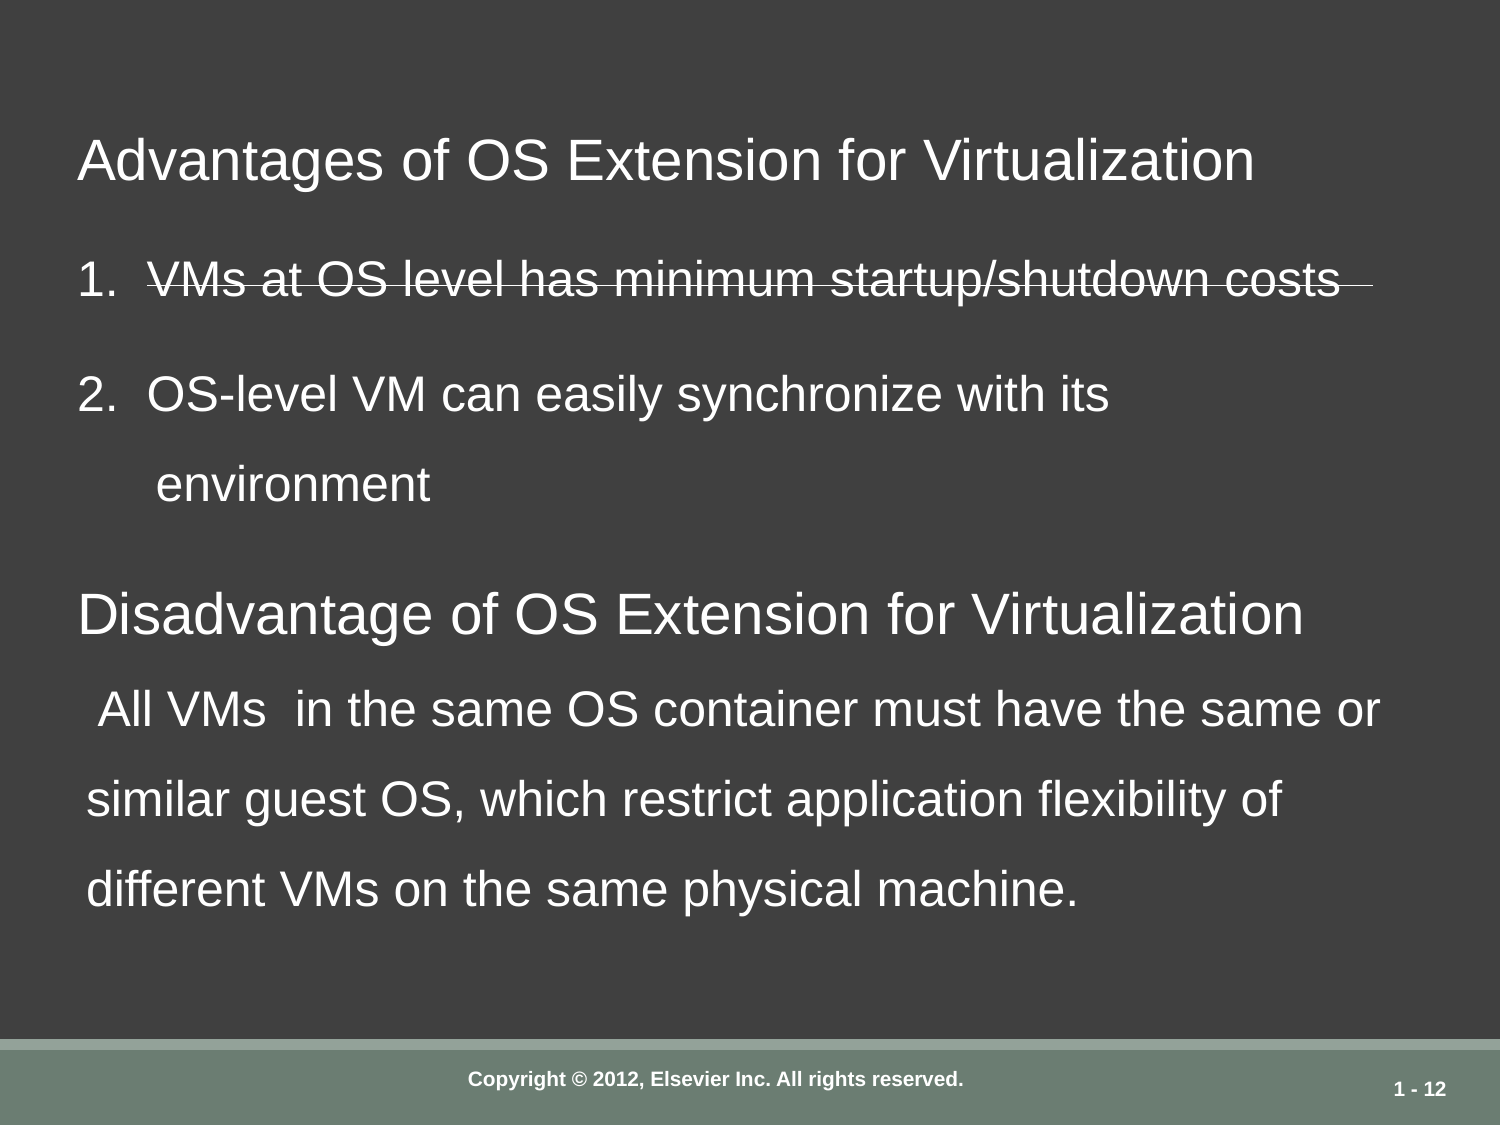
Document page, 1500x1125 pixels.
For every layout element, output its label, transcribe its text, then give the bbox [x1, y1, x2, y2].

text_box Advantages of OS Extension for Virtualization VMs at OS level has minimum startup/shutdown costs OS-level VM can easily synchronize with its environment Disadvantage of OS Extension for Virtualization All VMs in the same OS container must have the same or similar guest OS, which restrict application flexibility of different VMs on the same physical machine. [62, 79, 1436, 924]
